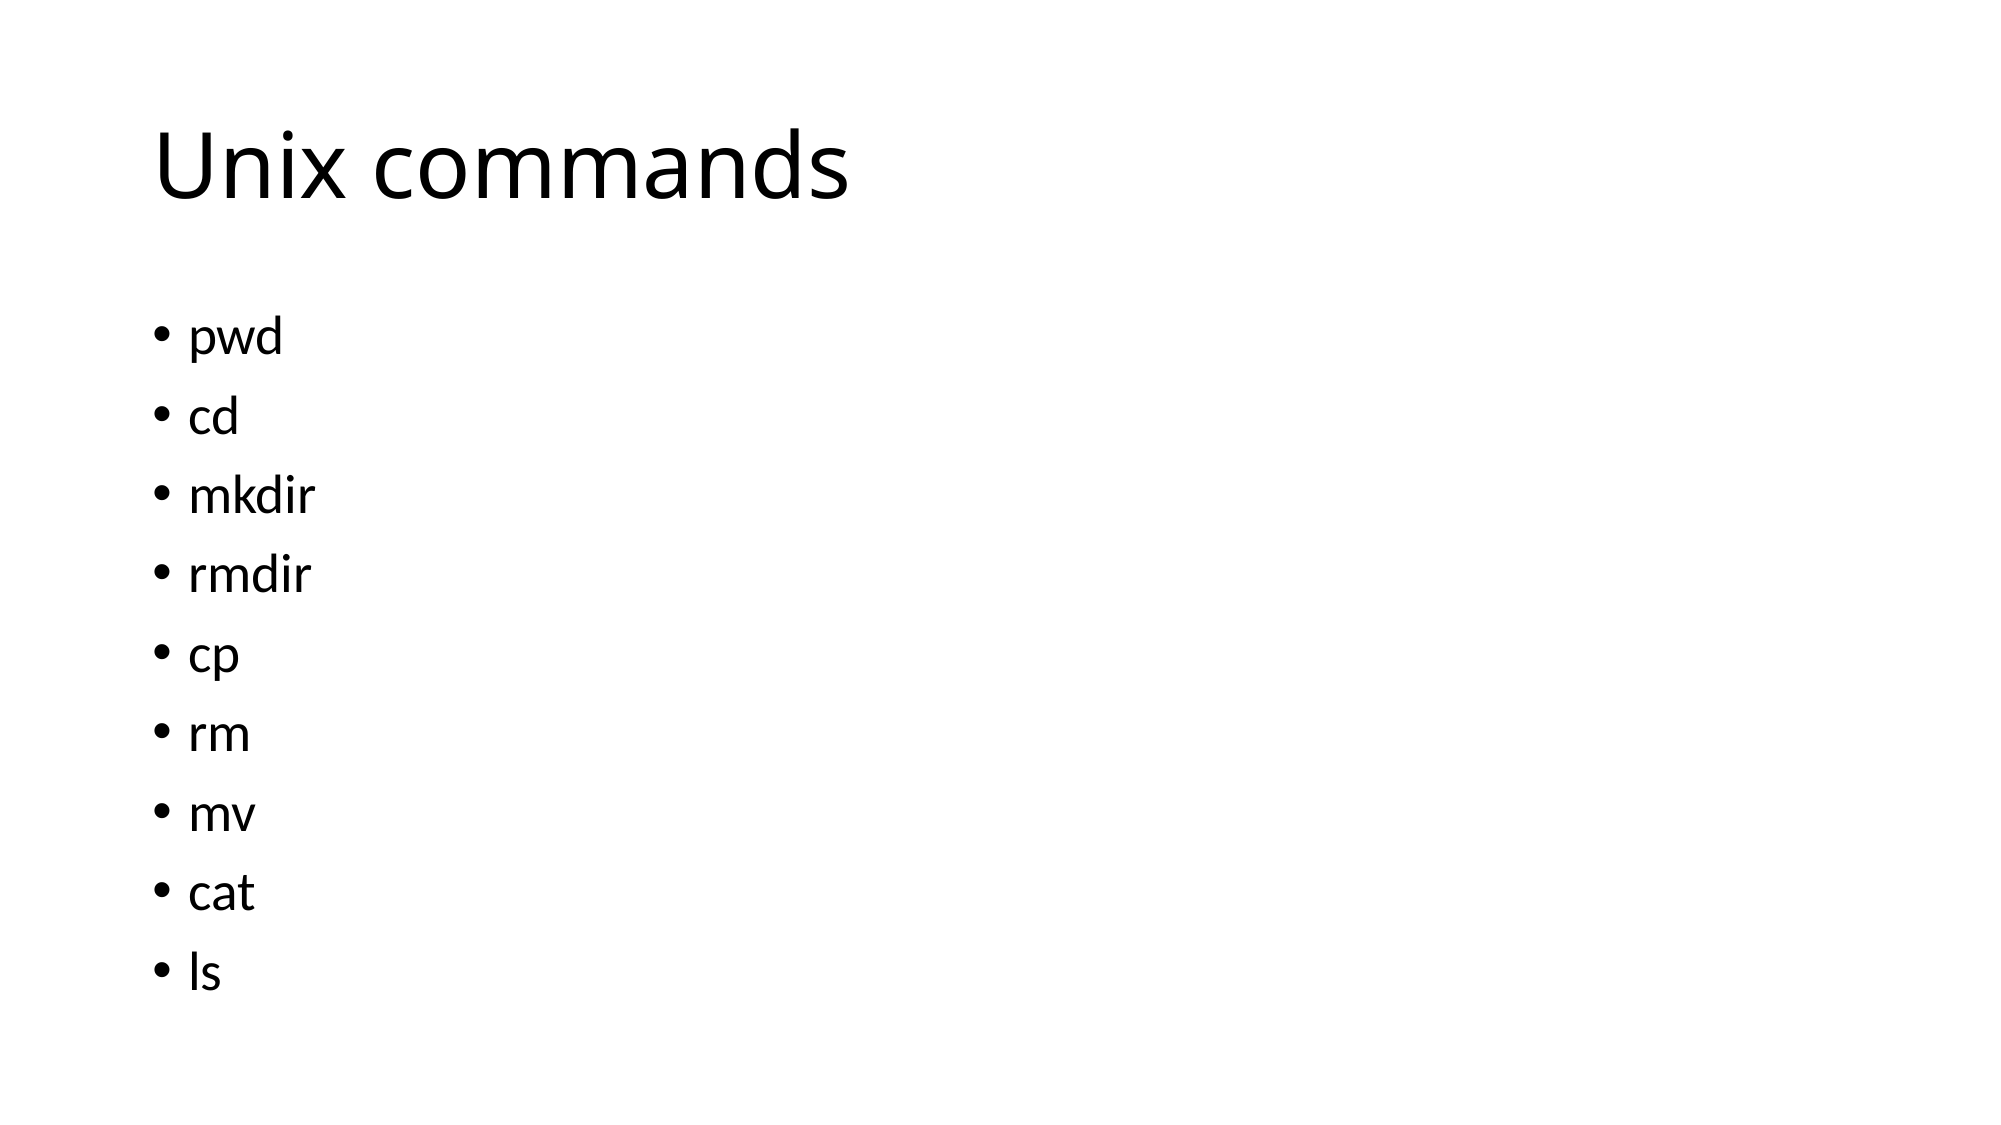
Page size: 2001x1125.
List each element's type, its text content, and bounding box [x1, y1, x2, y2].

title Unix commands [137, 59, 1863, 278]
list pwd cd mkdir rmdir cp rm mv cat ls [137, 299, 1863, 1014]
